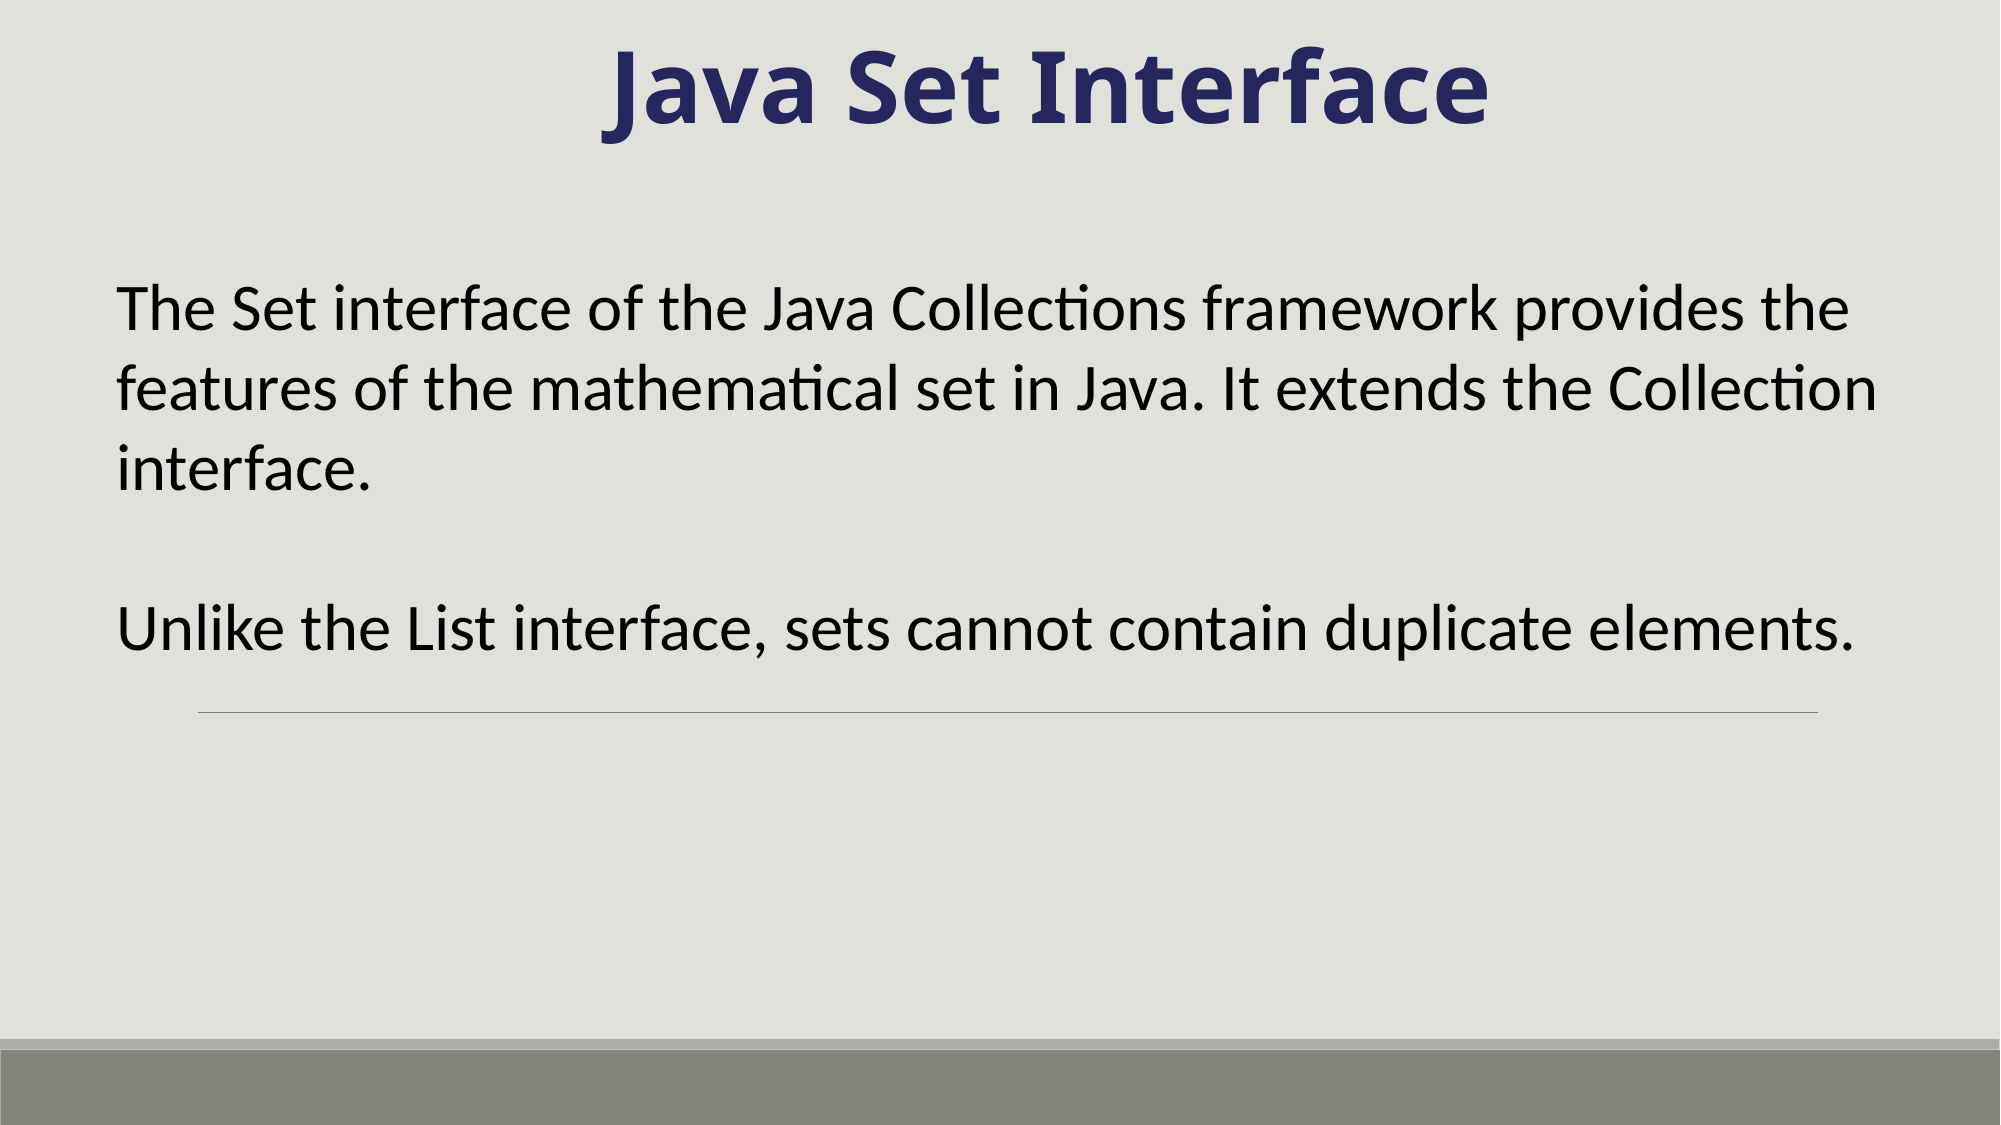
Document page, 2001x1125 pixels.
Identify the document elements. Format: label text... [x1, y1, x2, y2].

text_box Java Set Interface The Set interface of the Java Collections framework provides the features of the mathematical set in Java. It extends the Collection interface. Unlike the List interface, sets cannot contain duplicate elements. [101, 16, 2000, 671]
